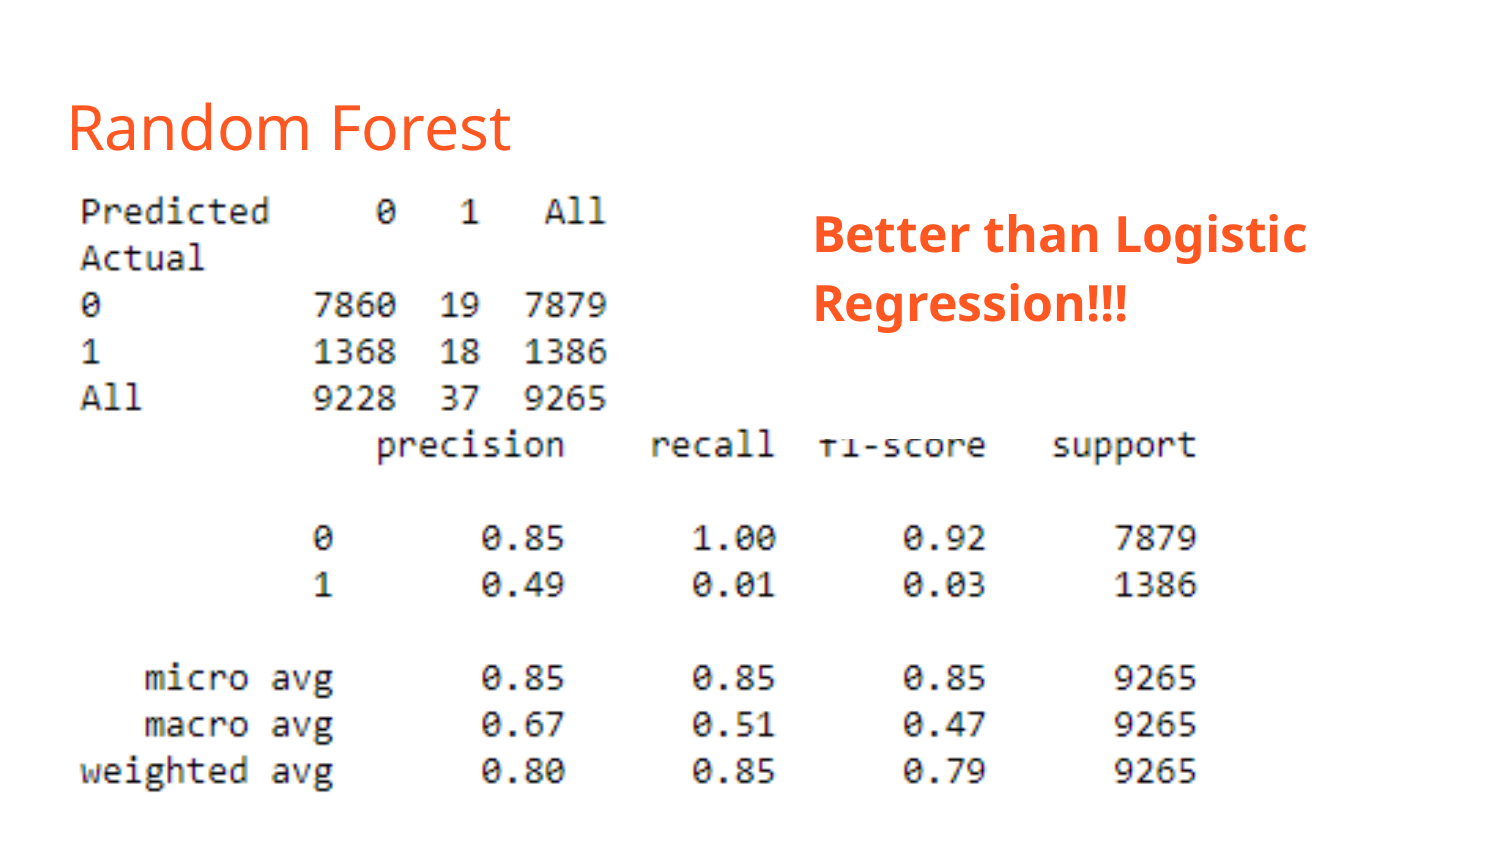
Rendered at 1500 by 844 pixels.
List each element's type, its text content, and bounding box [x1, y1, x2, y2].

title Random Forest [51, 72, 1449, 167]
list Better than Logistic Regression!!! [1246, 178, 1483, 288]
picture [50, 178, 1245, 825]
